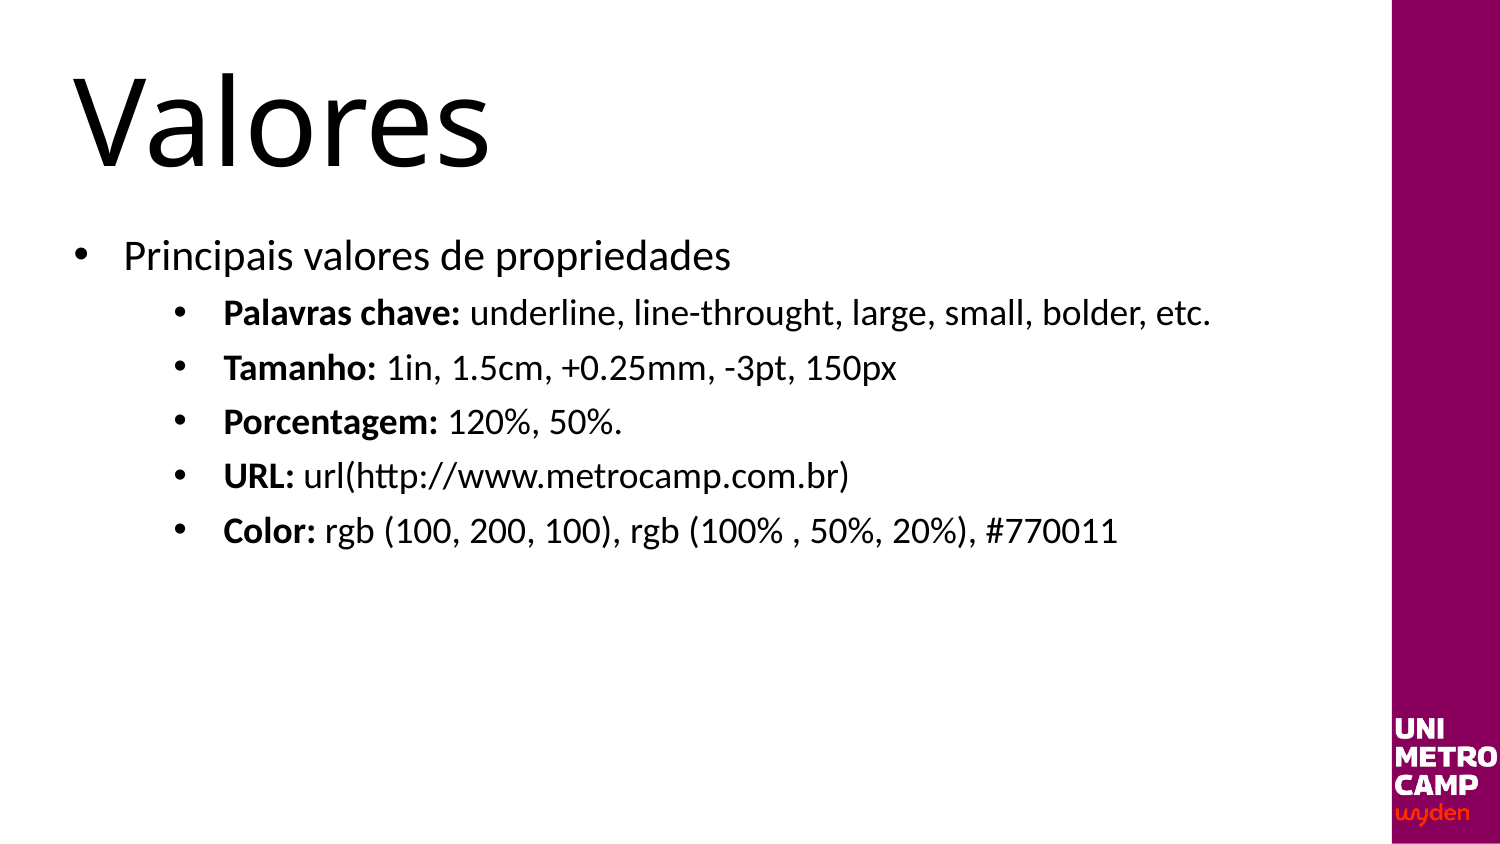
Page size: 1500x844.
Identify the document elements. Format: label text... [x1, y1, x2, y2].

list Principais valores de propriedades Palavras chave: underline, line-throught, large, small, bolder, etc. Tamanho: 1in, 1.5cm, +0.25mm, -3pt, 150px Porcentagem: 120%, 50%. URL: url(http://www.metrocamp.com.br) Color: rgb (100, 200, 100), rgb (100% , 50%, 20%), #770011 [58, 224, 1338, 799]
picture [1395, 718, 1497, 827]
title Valores [58, 45, 1338, 208]
